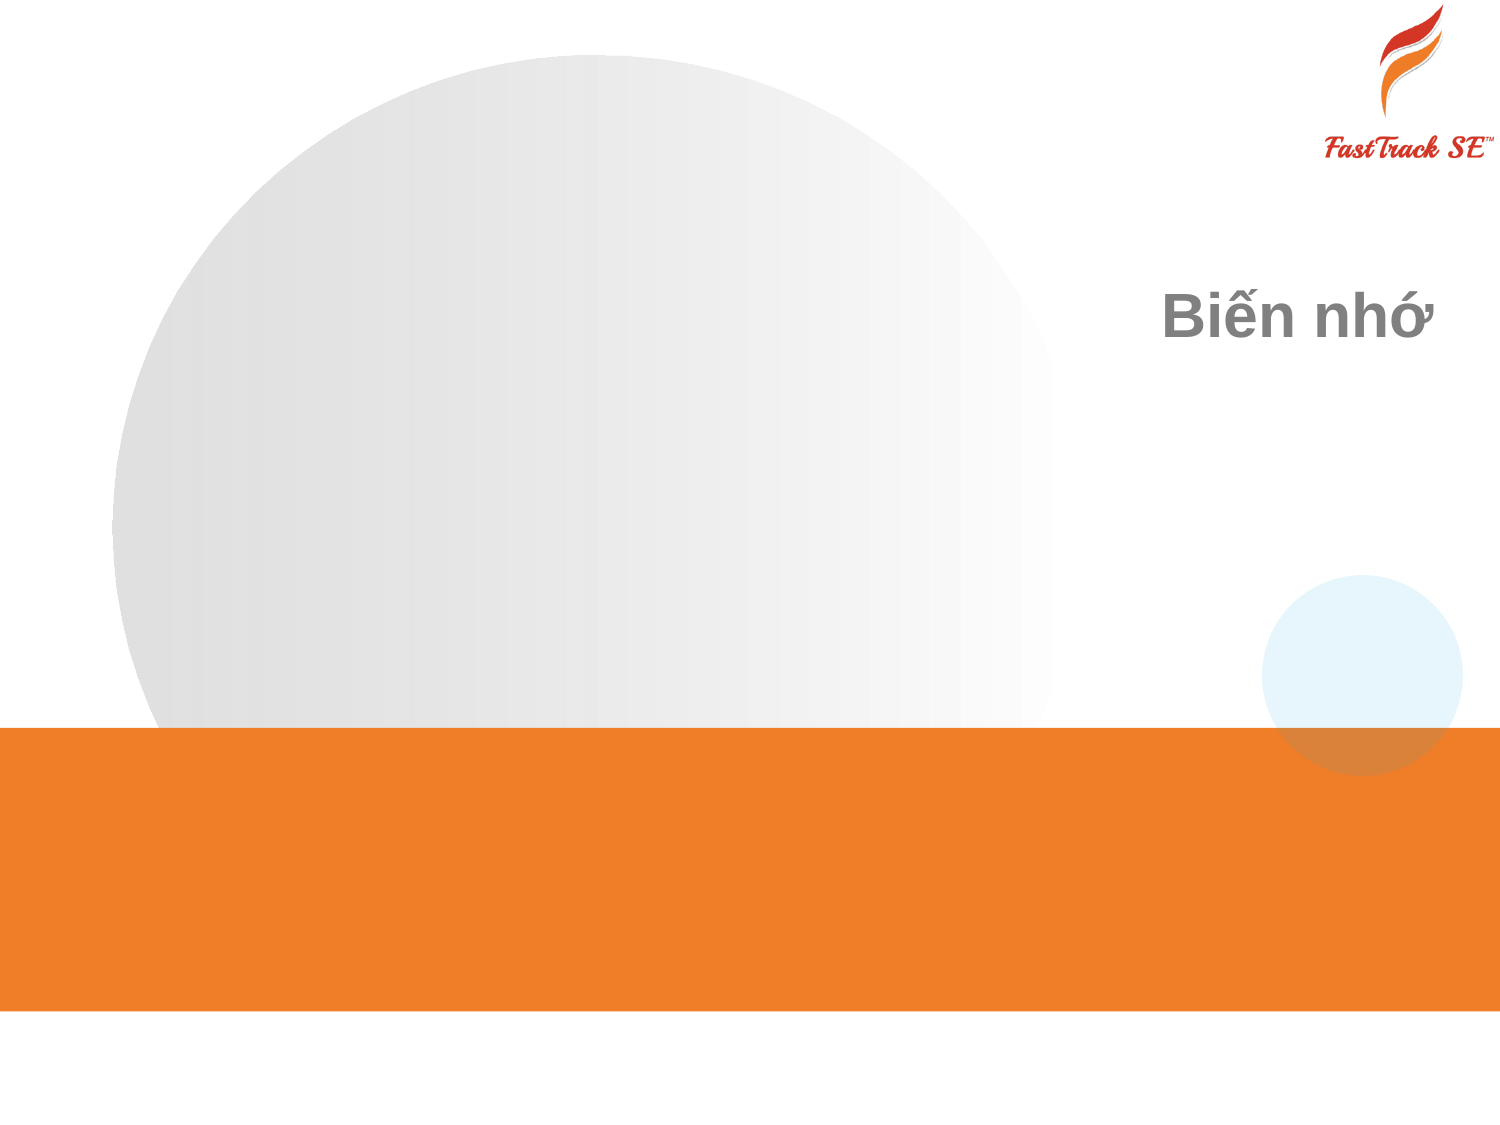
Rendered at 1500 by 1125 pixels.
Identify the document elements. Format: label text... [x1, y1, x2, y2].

title Biến nhớ [712, 168, 1450, 456]
picture [1312, 0, 1500, 175]
